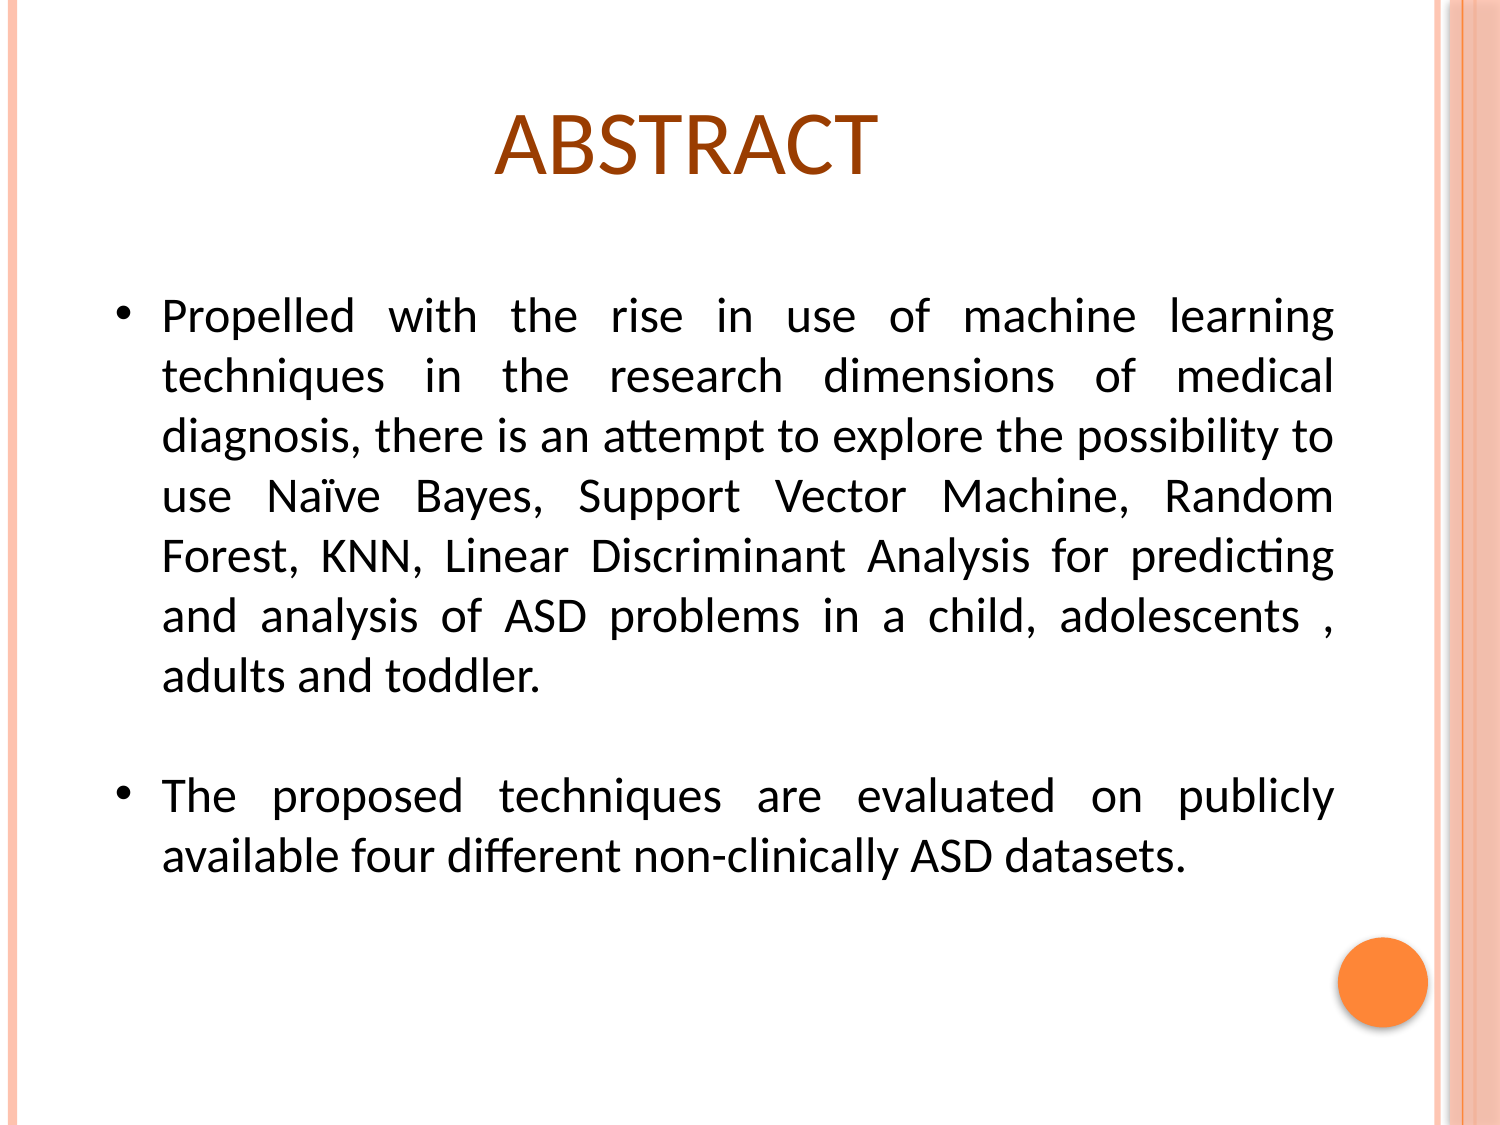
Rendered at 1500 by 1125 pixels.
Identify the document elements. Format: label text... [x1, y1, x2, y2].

title Abstract [75, 45, 1300, 200]
text_box Propelled with the rise in use of machine learning techniques in the research dimensions of medical diagnosis, there is an attempt to explore the possibility to use Naïve Bayes, Support Vector Machine, Random Forest, KNN, Linear Discriminant Analysis for predicting and analysis of ASD problems in a child, adolescents , adults and toddler. The proposed techniques are evaluated on publicly available four different non-clinically ASD datasets. [99, 274, 1350, 890]
